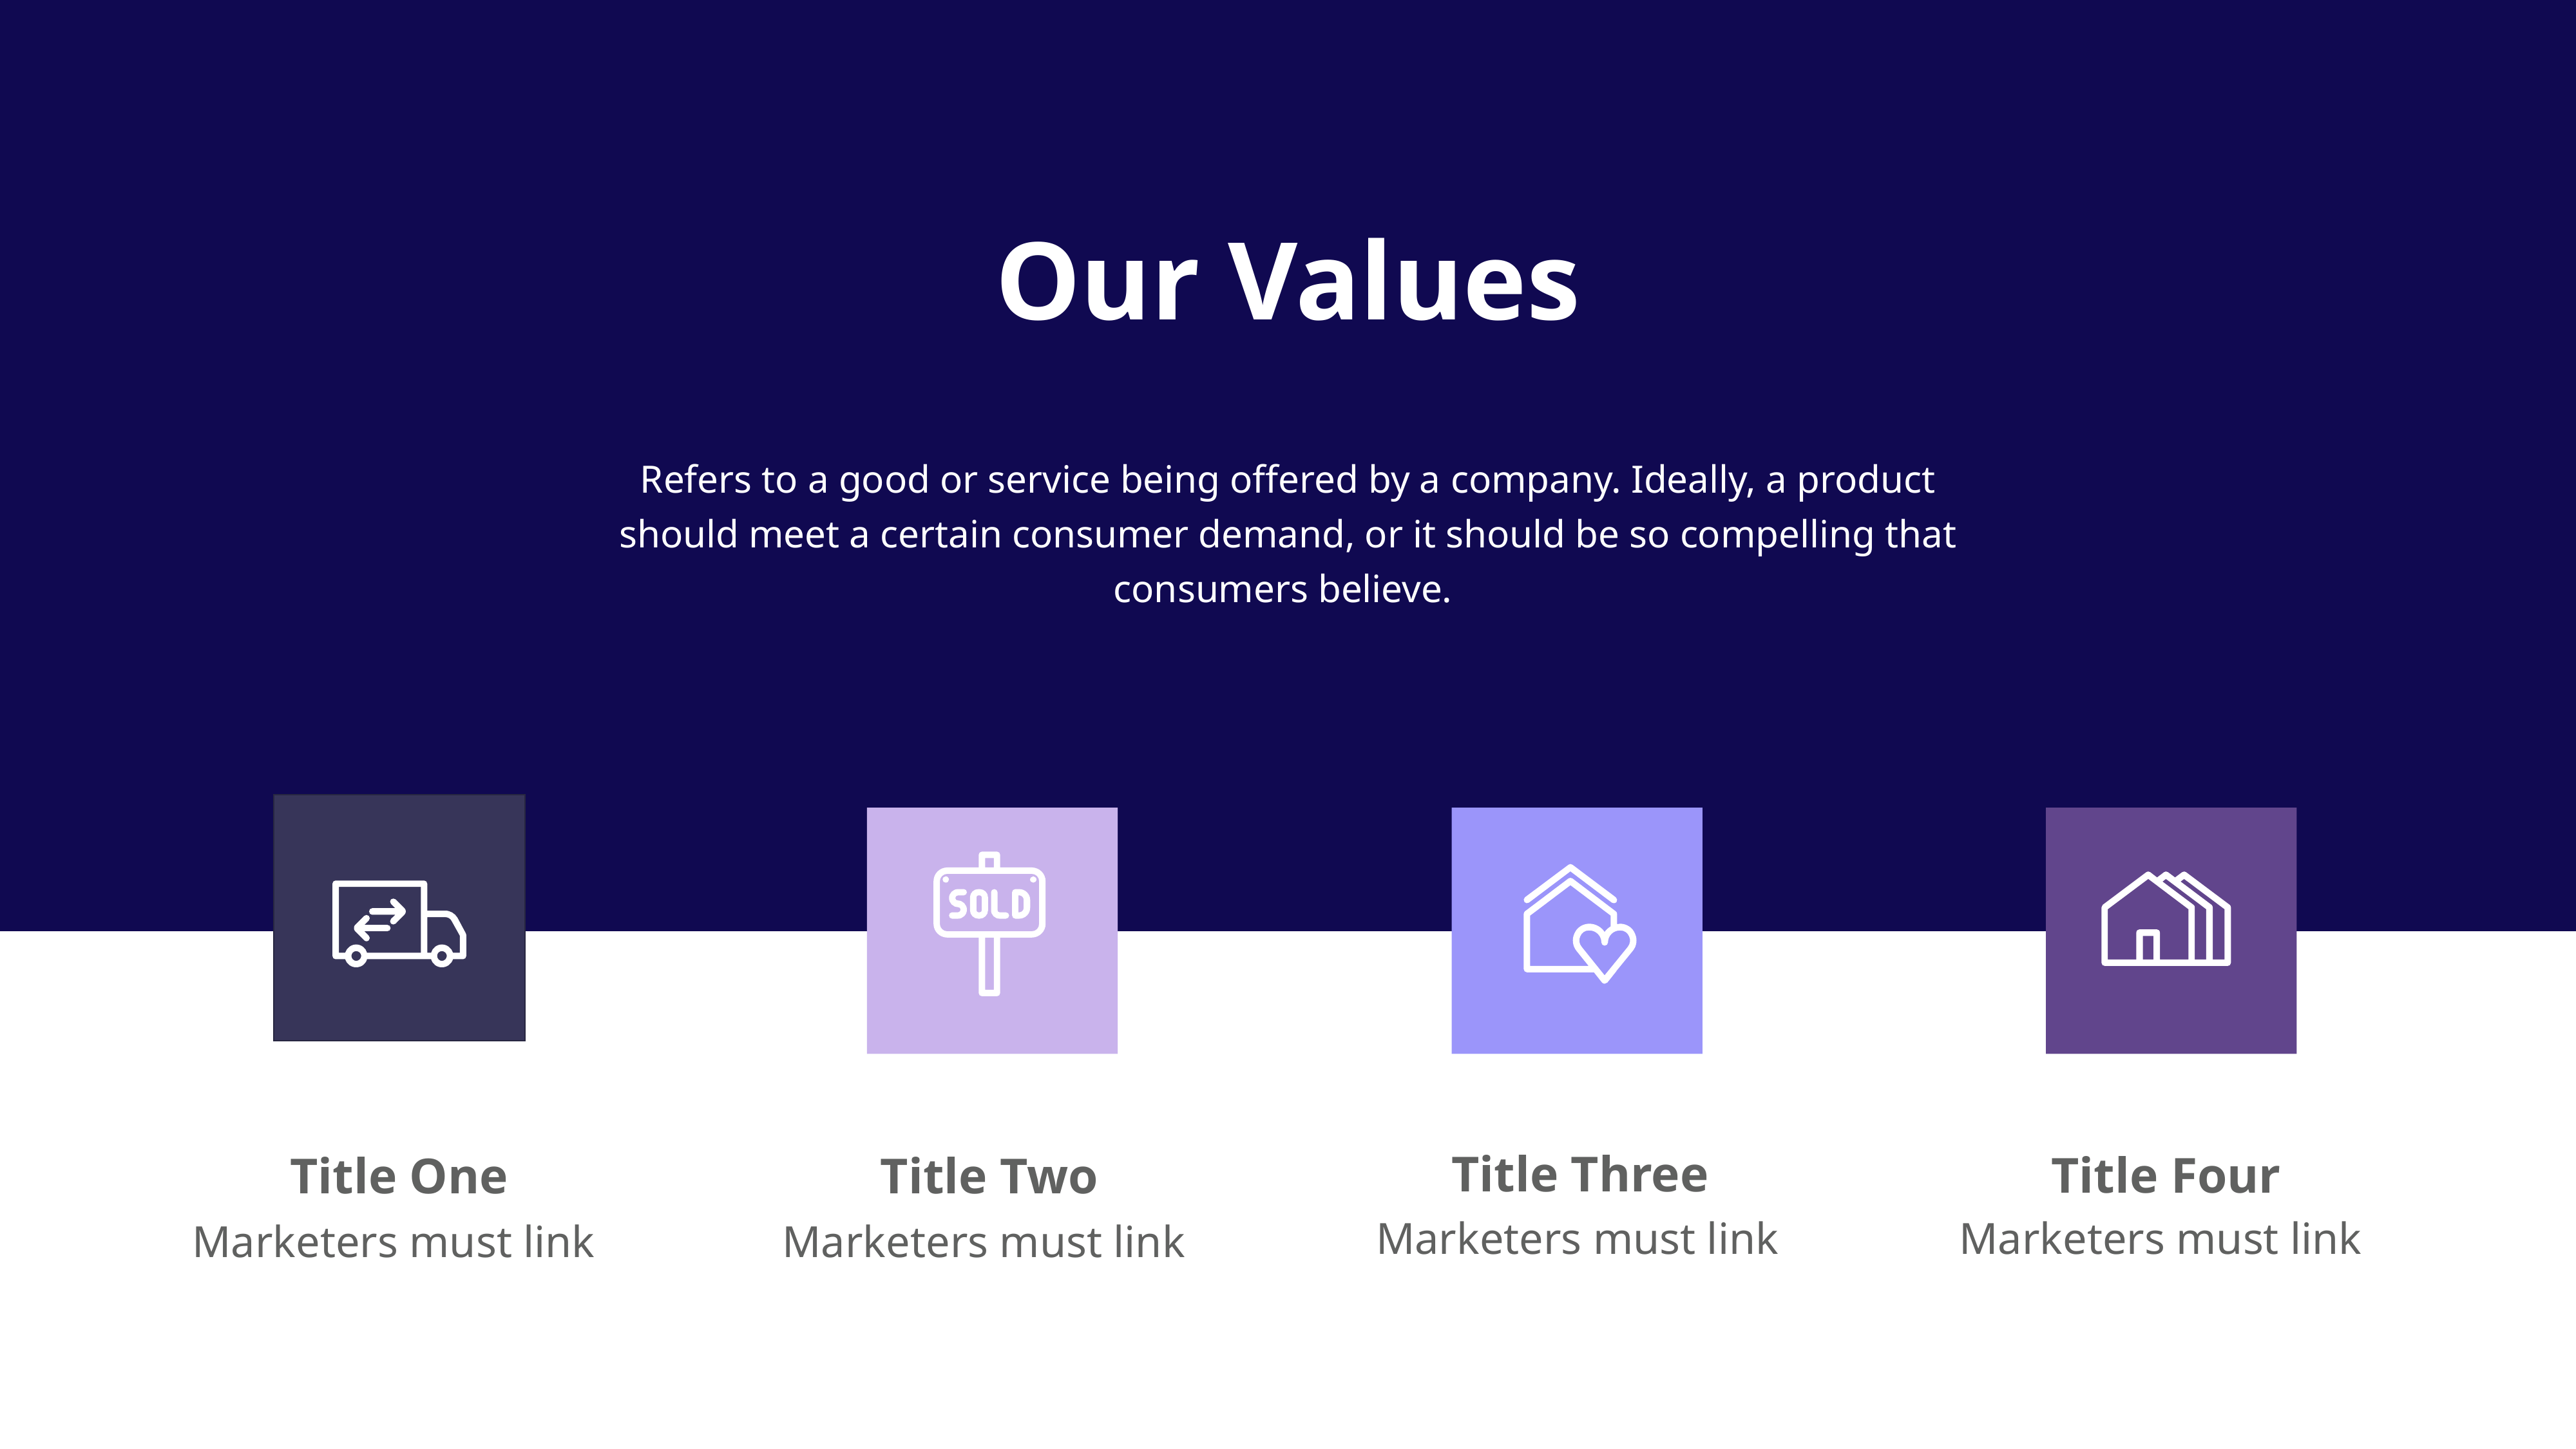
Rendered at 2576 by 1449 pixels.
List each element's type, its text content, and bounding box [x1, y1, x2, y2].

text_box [332, 880, 466, 967]
text_box Marketers must link [1366, 1206, 1800, 1268]
text_box [2045, 931, 2297, 1054]
text_box Title Two [871, 1141, 1109, 1208]
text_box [0, 0, 2576, 931]
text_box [933, 851, 1046, 996]
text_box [574, 207, 2001, 556]
text_box Title Three [1442, 1139, 1719, 1206]
text_box Marketers must link [772, 1209, 1207, 1271]
text_box [1451, 931, 1703, 1054]
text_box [1523, 864, 1637, 984]
text_box Title One [280, 1141, 519, 1208]
text_box [2101, 931, 2231, 966]
text_box Marketers must link [1949, 1206, 2383, 1268]
text_box [866, 931, 1118, 1054]
text_box [273, 931, 526, 1041]
text_box Marketers must link [182, 1209, 616, 1271]
text_box Title Four [2041, 1139, 2291, 1206]
